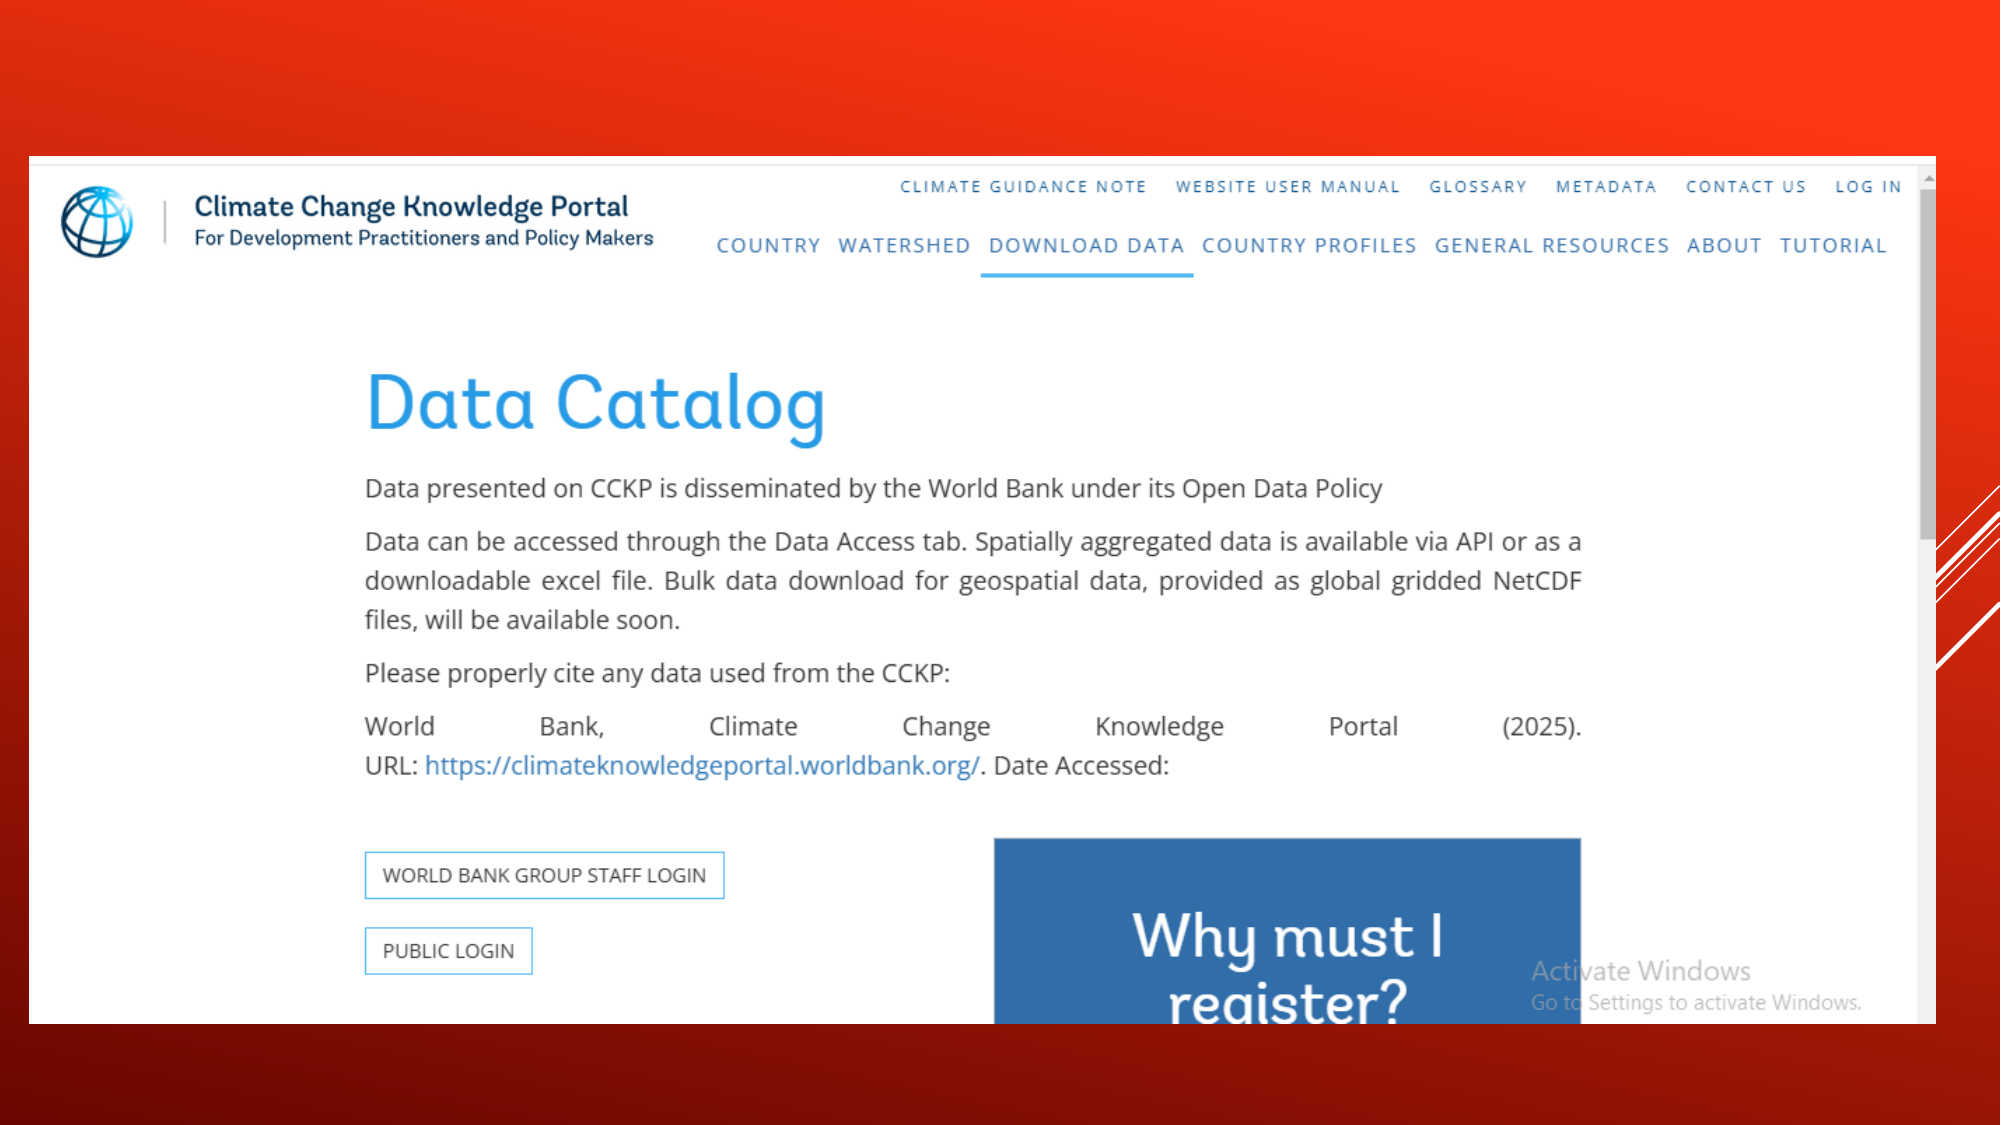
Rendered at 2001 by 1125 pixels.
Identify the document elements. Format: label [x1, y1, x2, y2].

picture [29, 155, 1936, 1024]
